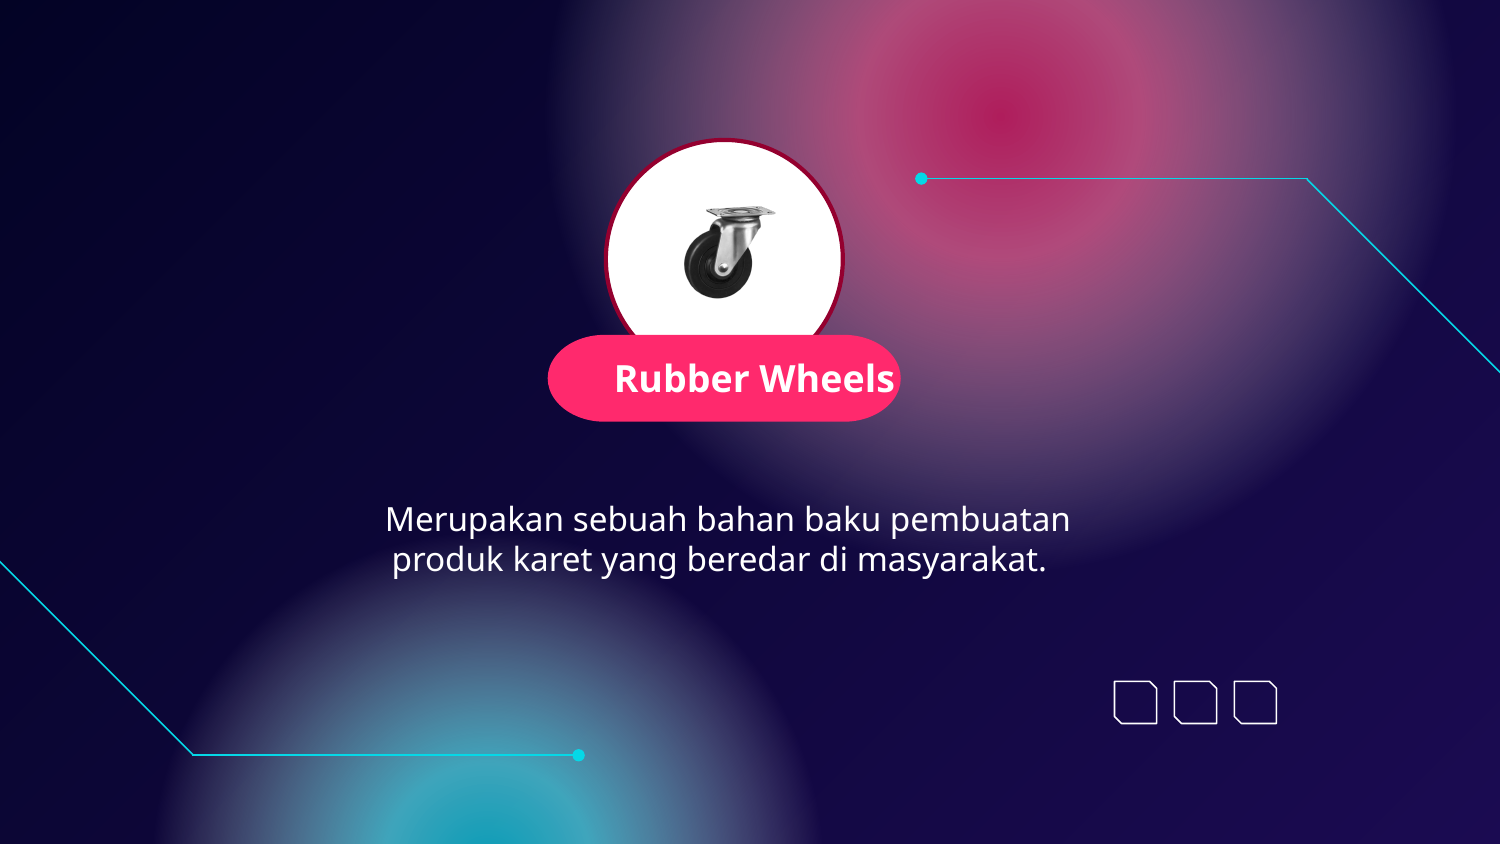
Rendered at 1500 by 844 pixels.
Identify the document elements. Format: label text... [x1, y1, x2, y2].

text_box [547, 139, 1042, 422]
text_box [1114, 681, 1277, 724]
text_box Merupakan sebuah bahan baku pembuatan produk karet yang beredar di masyarakat. [346, 451, 1103, 586]
picture [676, 199, 782, 305]
